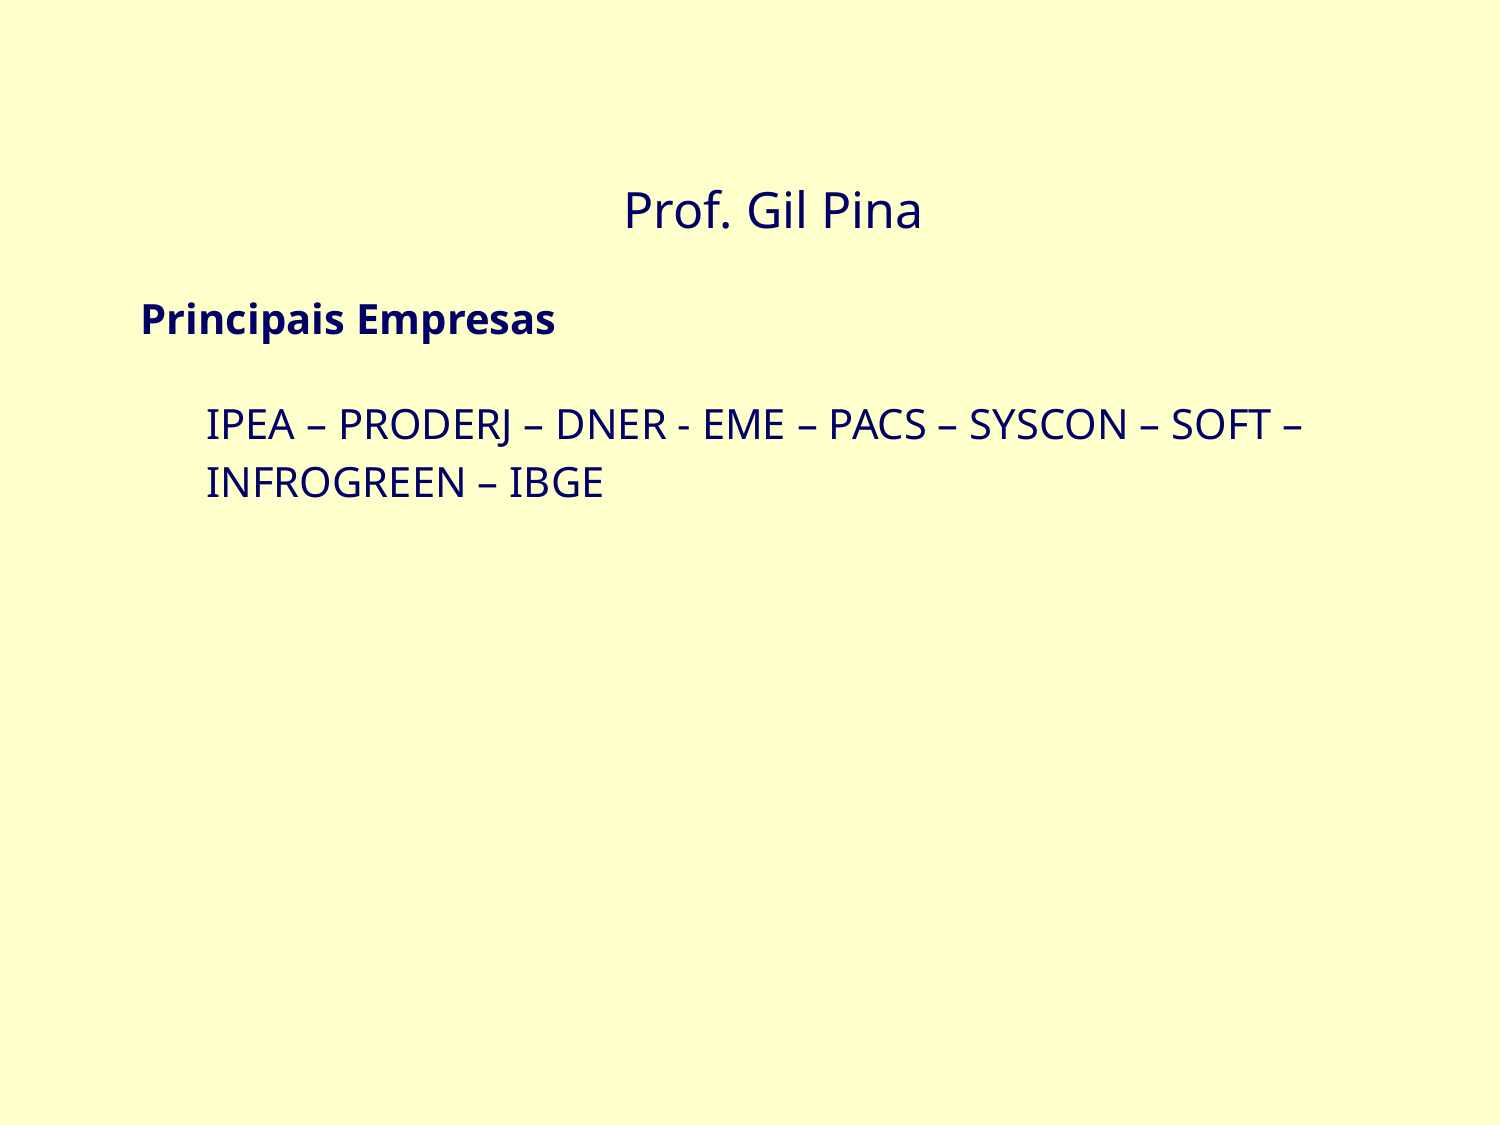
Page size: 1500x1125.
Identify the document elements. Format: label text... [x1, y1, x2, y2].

text_box Prof. Gil Pina Principais Empresas IPEA – PRODERJ – DNER - EME – PACS – SYSCON – SOFT – INFROGREEN – IBGE [88, 177, 1459, 1094]
